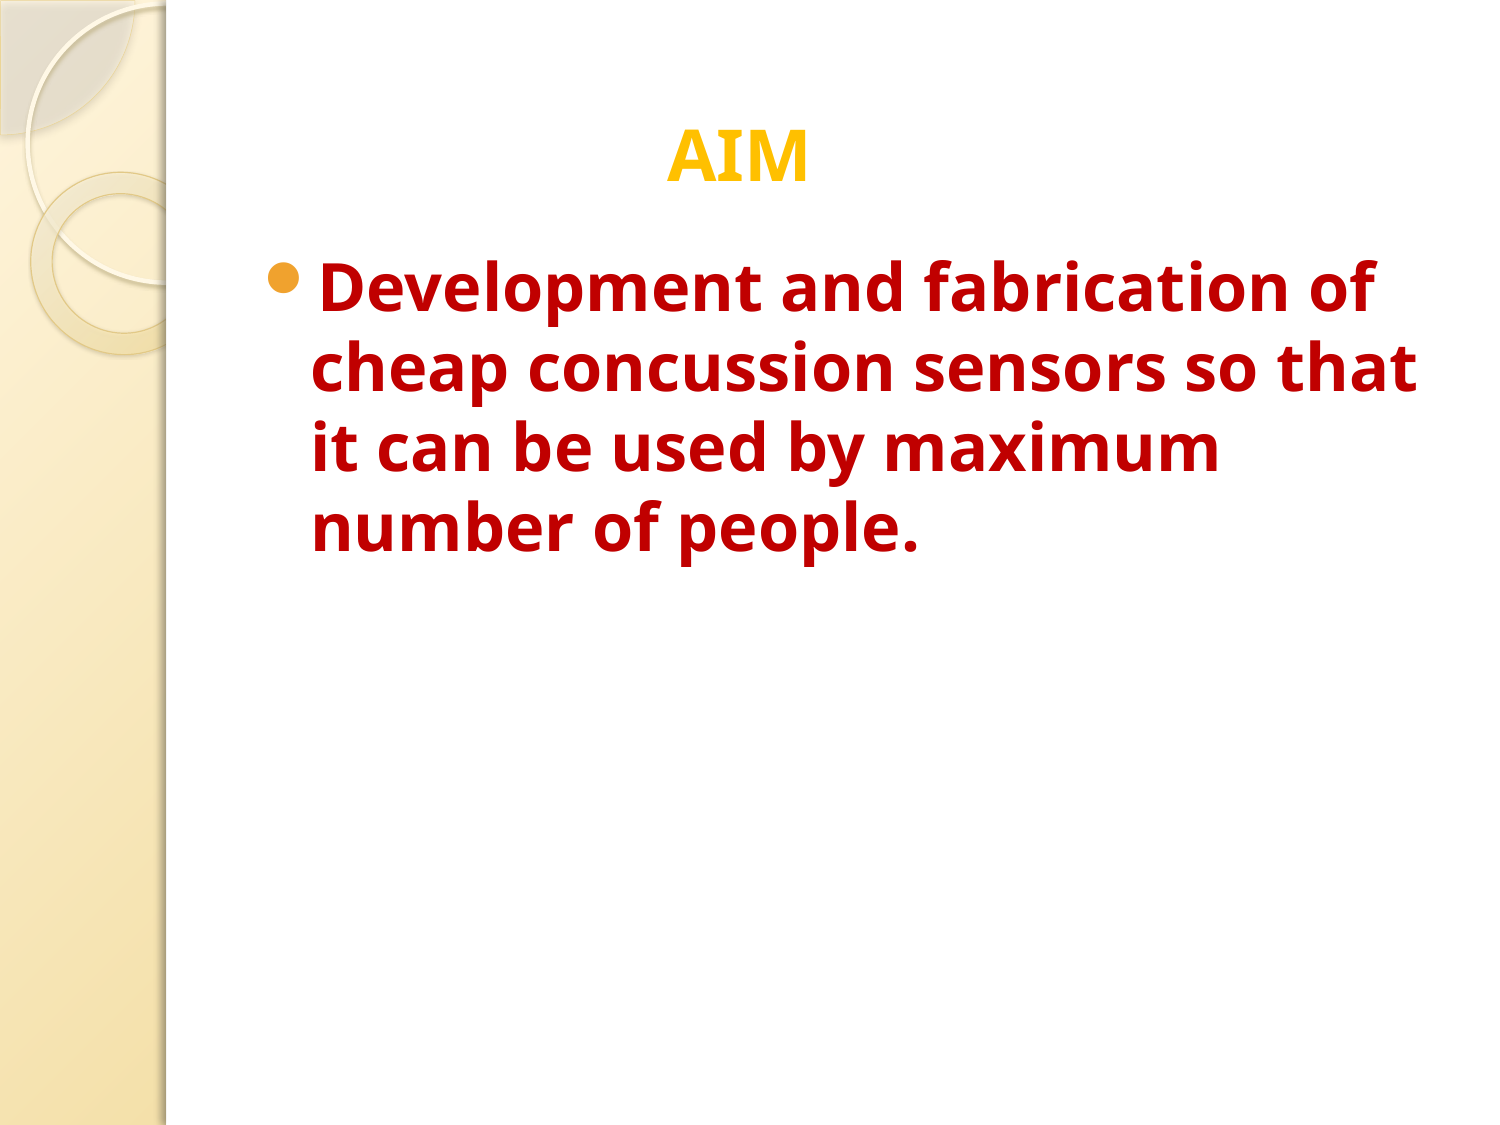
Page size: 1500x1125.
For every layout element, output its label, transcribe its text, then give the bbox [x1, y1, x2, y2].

title AIM [64, 101, 1415, 290]
list Development and fabrication of cheap concussion sensors so that it can be used by maximum number of people. [235, 237, 1466, 1025]
